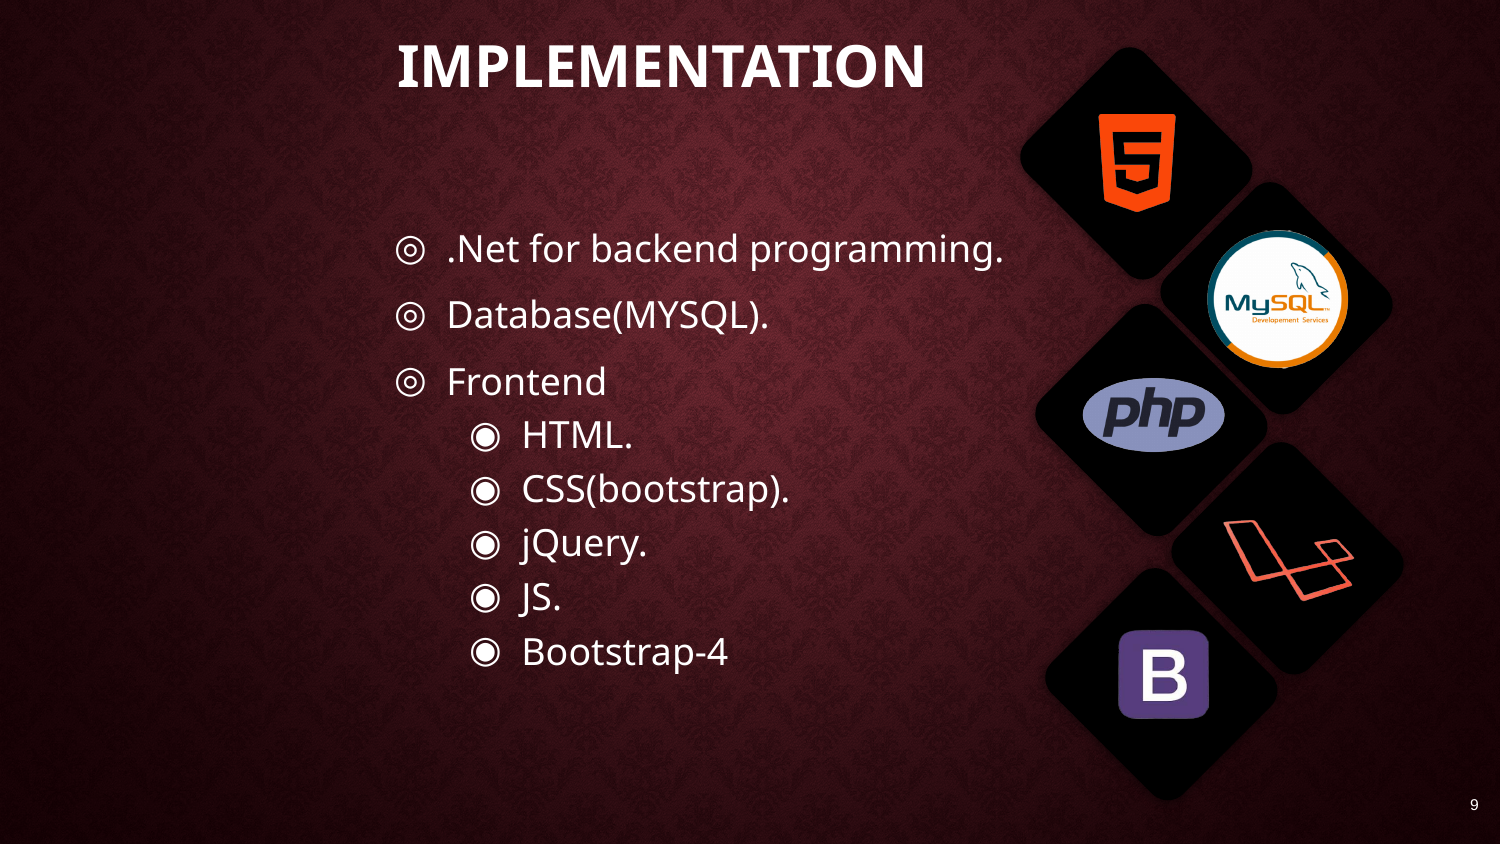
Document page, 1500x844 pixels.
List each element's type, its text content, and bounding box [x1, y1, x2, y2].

slide_number 9 [1416, 779, 1494, 844]
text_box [1170, 464, 1422, 679]
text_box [1058, 318, 1249, 514]
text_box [998, 582, 1329, 803]
list .Net for backend programming. Database(MYSQL). Frontend HTML. CSS(bootstrap). jQuery. JS. Bootstrap-4 [356, 200, 1081, 755]
title Implementation [382, 16, 1013, 115]
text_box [1051, 69, 1221, 257]
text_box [1152, 204, 1411, 392]
